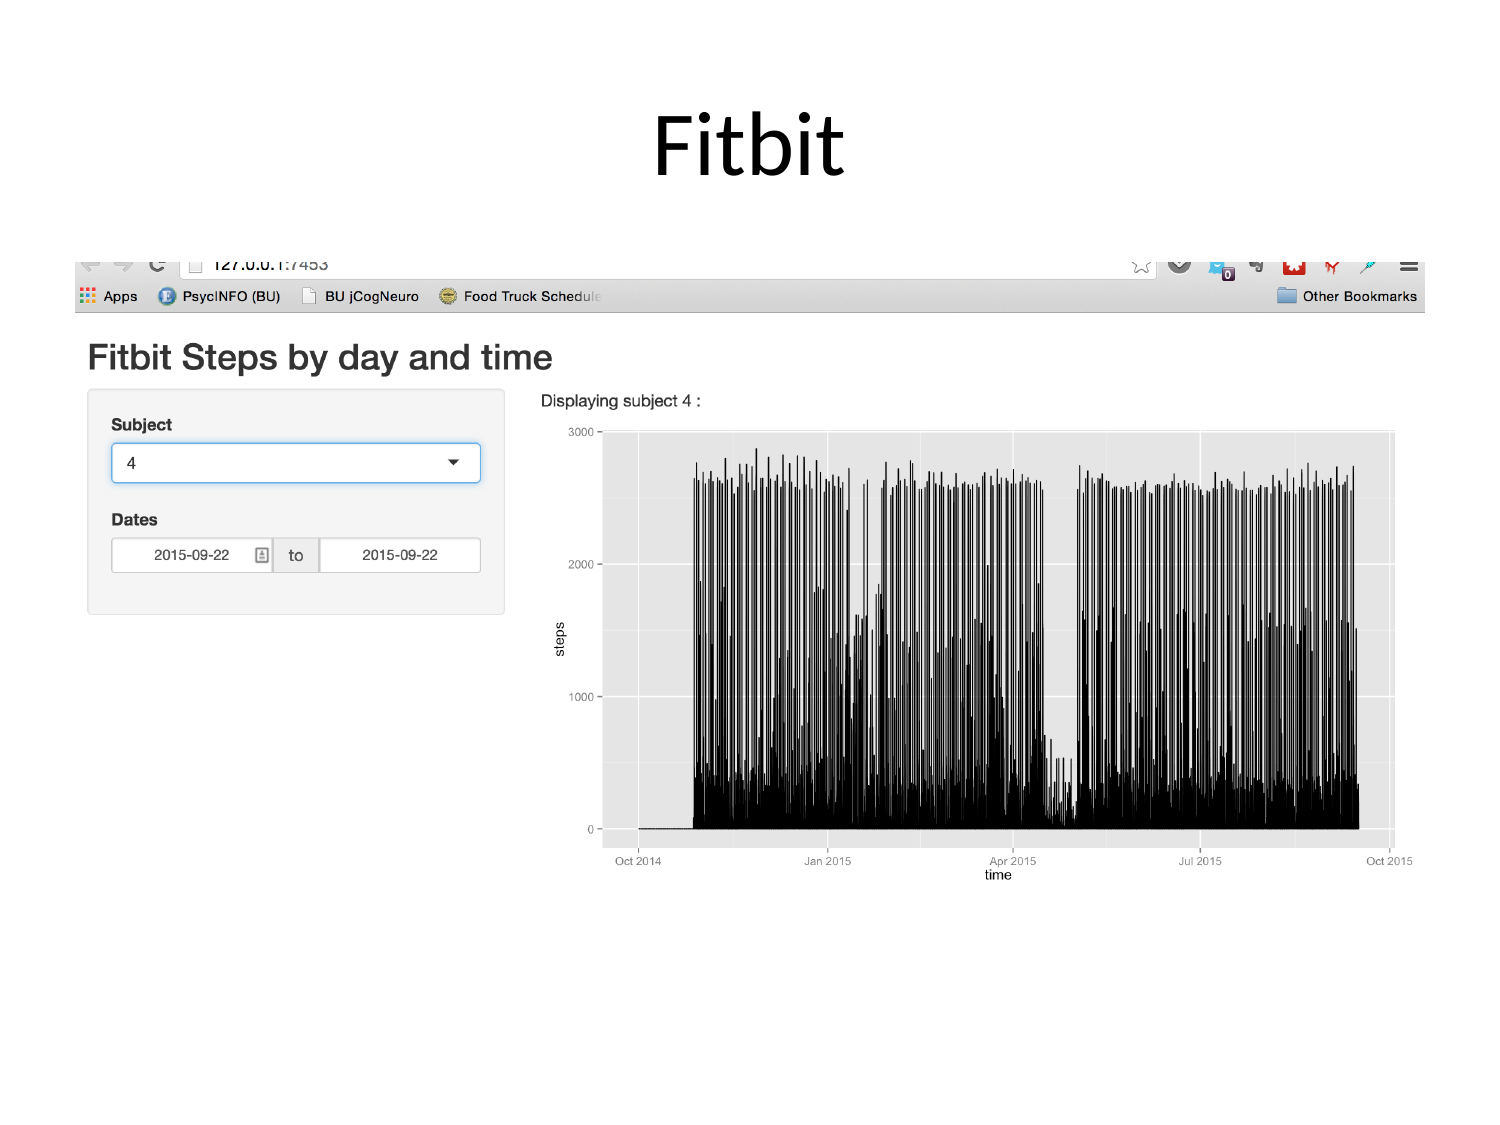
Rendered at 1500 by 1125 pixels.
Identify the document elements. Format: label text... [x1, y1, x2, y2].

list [74, 262, 1426, 1006]
title Fitbit [75, 45, 1425, 233]
